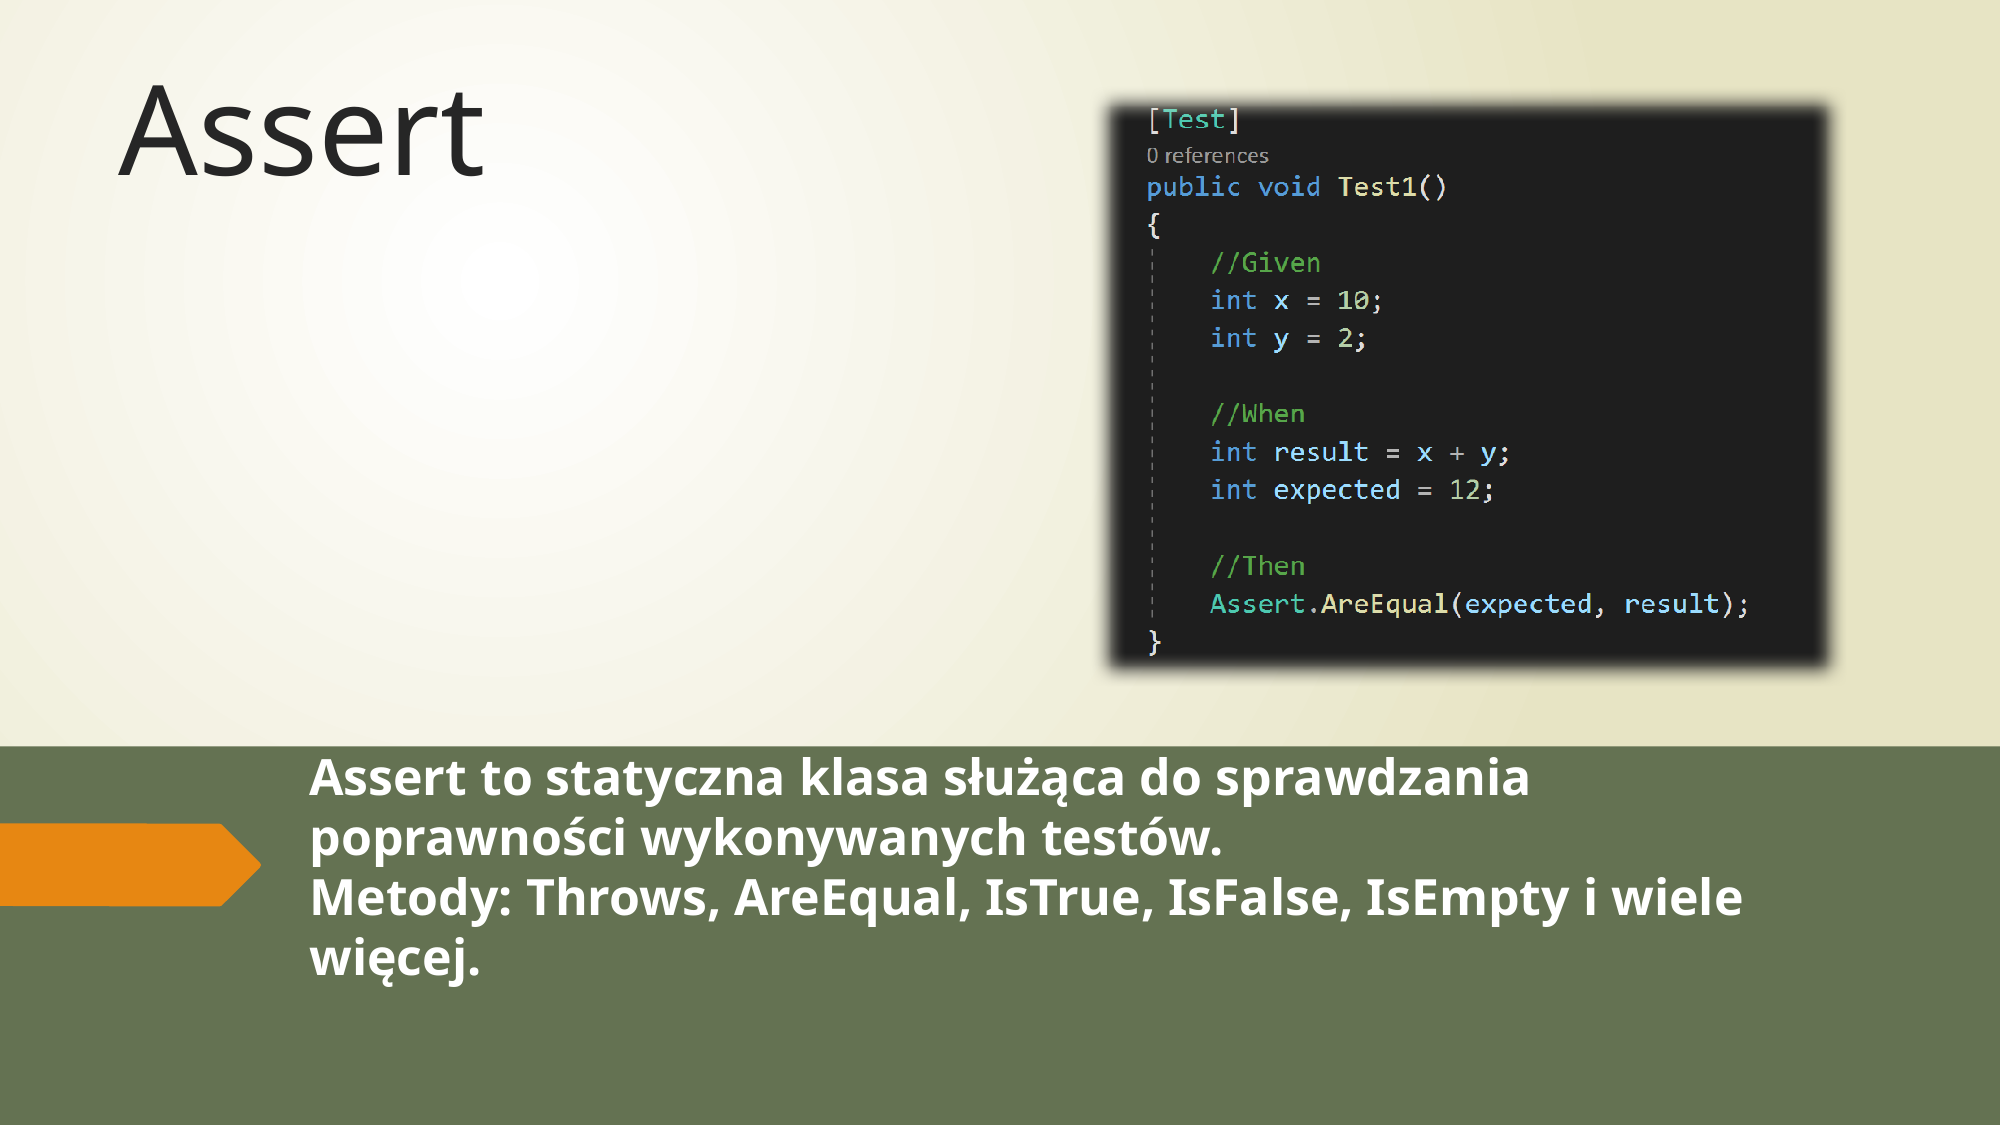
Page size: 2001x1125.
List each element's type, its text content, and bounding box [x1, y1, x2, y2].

title Assert [103, 0, 1712, 405]
text_box [0, 745, 2000, 1125]
picture [1090, 86, 1847, 687]
text_box [0, 0, 2000, 745]
subtitle Assert to statyczna klasa służąca do sprawdzania poprawności wykonywanych testów. Metody: Throws, AreEqual, IsTrue, IsFalse, IsEmpty i wiele więcej. [294, 772, 1889, 958]
text_box [0, 823, 262, 907]
